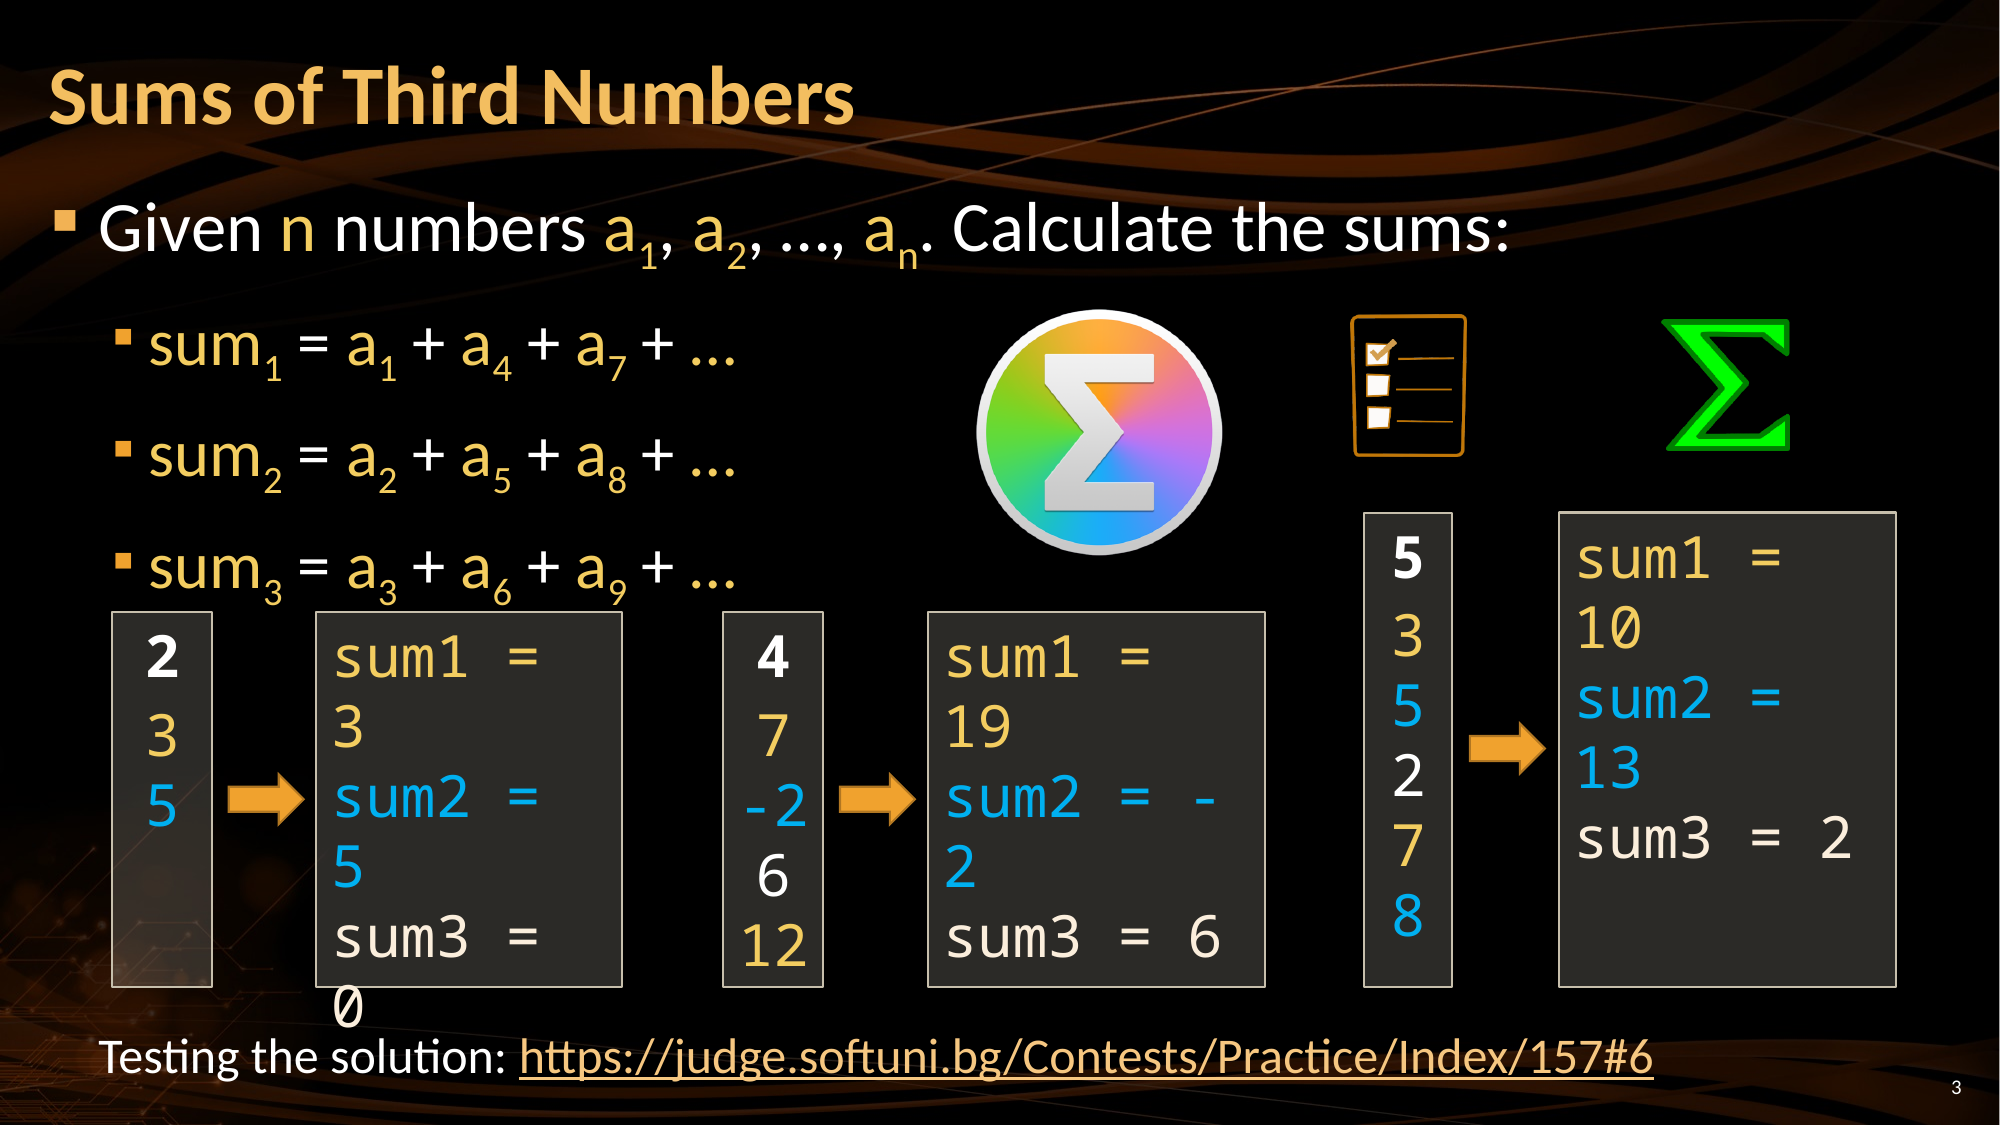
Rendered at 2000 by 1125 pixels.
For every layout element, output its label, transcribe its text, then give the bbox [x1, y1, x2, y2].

text_box [838, 771, 917, 827]
text_box Testing the solution: https://judge.softuni.bg/Contests/Practice/Index/157#6 [83, 1016, 1900, 1091]
picture [0, 0, 2000, 1125]
text_box [1468, 721, 1547, 777]
text_box [227, 771, 306, 827]
text_box sum1 = 19 sum2 = -2 sum3 = 6 [927, 611, 1266, 987]
text_box 5 3 5 2 7 8 [1364, 512, 1452, 987]
slide_number 3 [1897, 1089, 1968, 1103]
text_box 4 7 -2 6 12 [723, 612, 824, 987]
title Sums of Third Numbers [30, 6, 1602, 189]
text_box sum1 = 10 sum2 = 13 sum3 = 2 [1558, 512, 1897, 987]
list Given n numbers a1, a2, …, an. Calculate the sums: sum1 = a1 + a4 + a7 + … sum2 = a2 + a5 + a8 + … sum3 = a3 + a6 + a9 + … [31, 174, 1968, 1089]
text_box sum1 = 3 sum2 = 5 sum3 = 0 [316, 611, 623, 987]
text_box 2 3 5 [112, 612, 213, 987]
